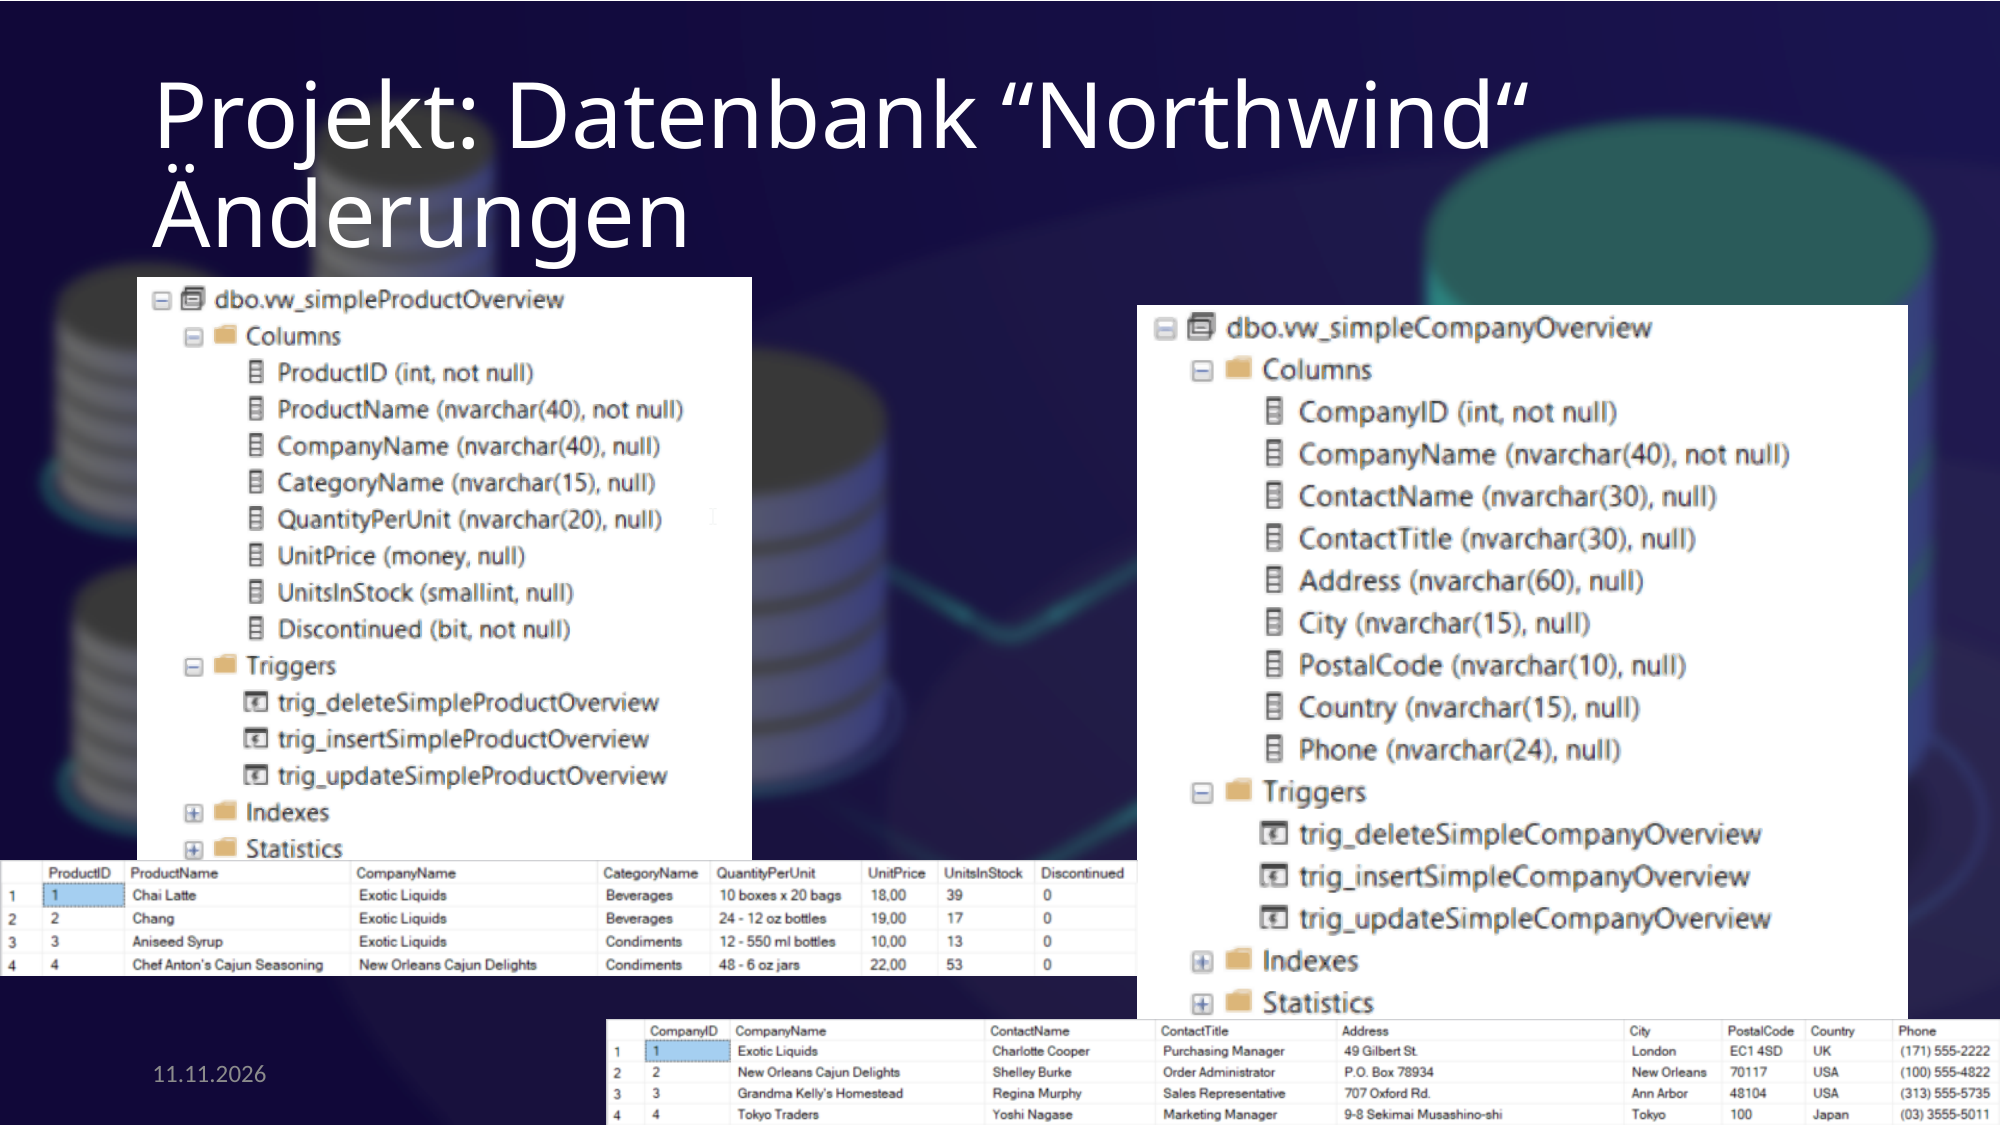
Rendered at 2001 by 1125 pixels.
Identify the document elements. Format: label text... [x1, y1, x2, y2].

title Projekt: Datenbank “Northwind“ Änderungen [137, 59, 1863, 278]
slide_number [137, 1042, 588, 1103]
picture [0, 1, 2000, 1125]
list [1137, 305, 1908, 1019]
